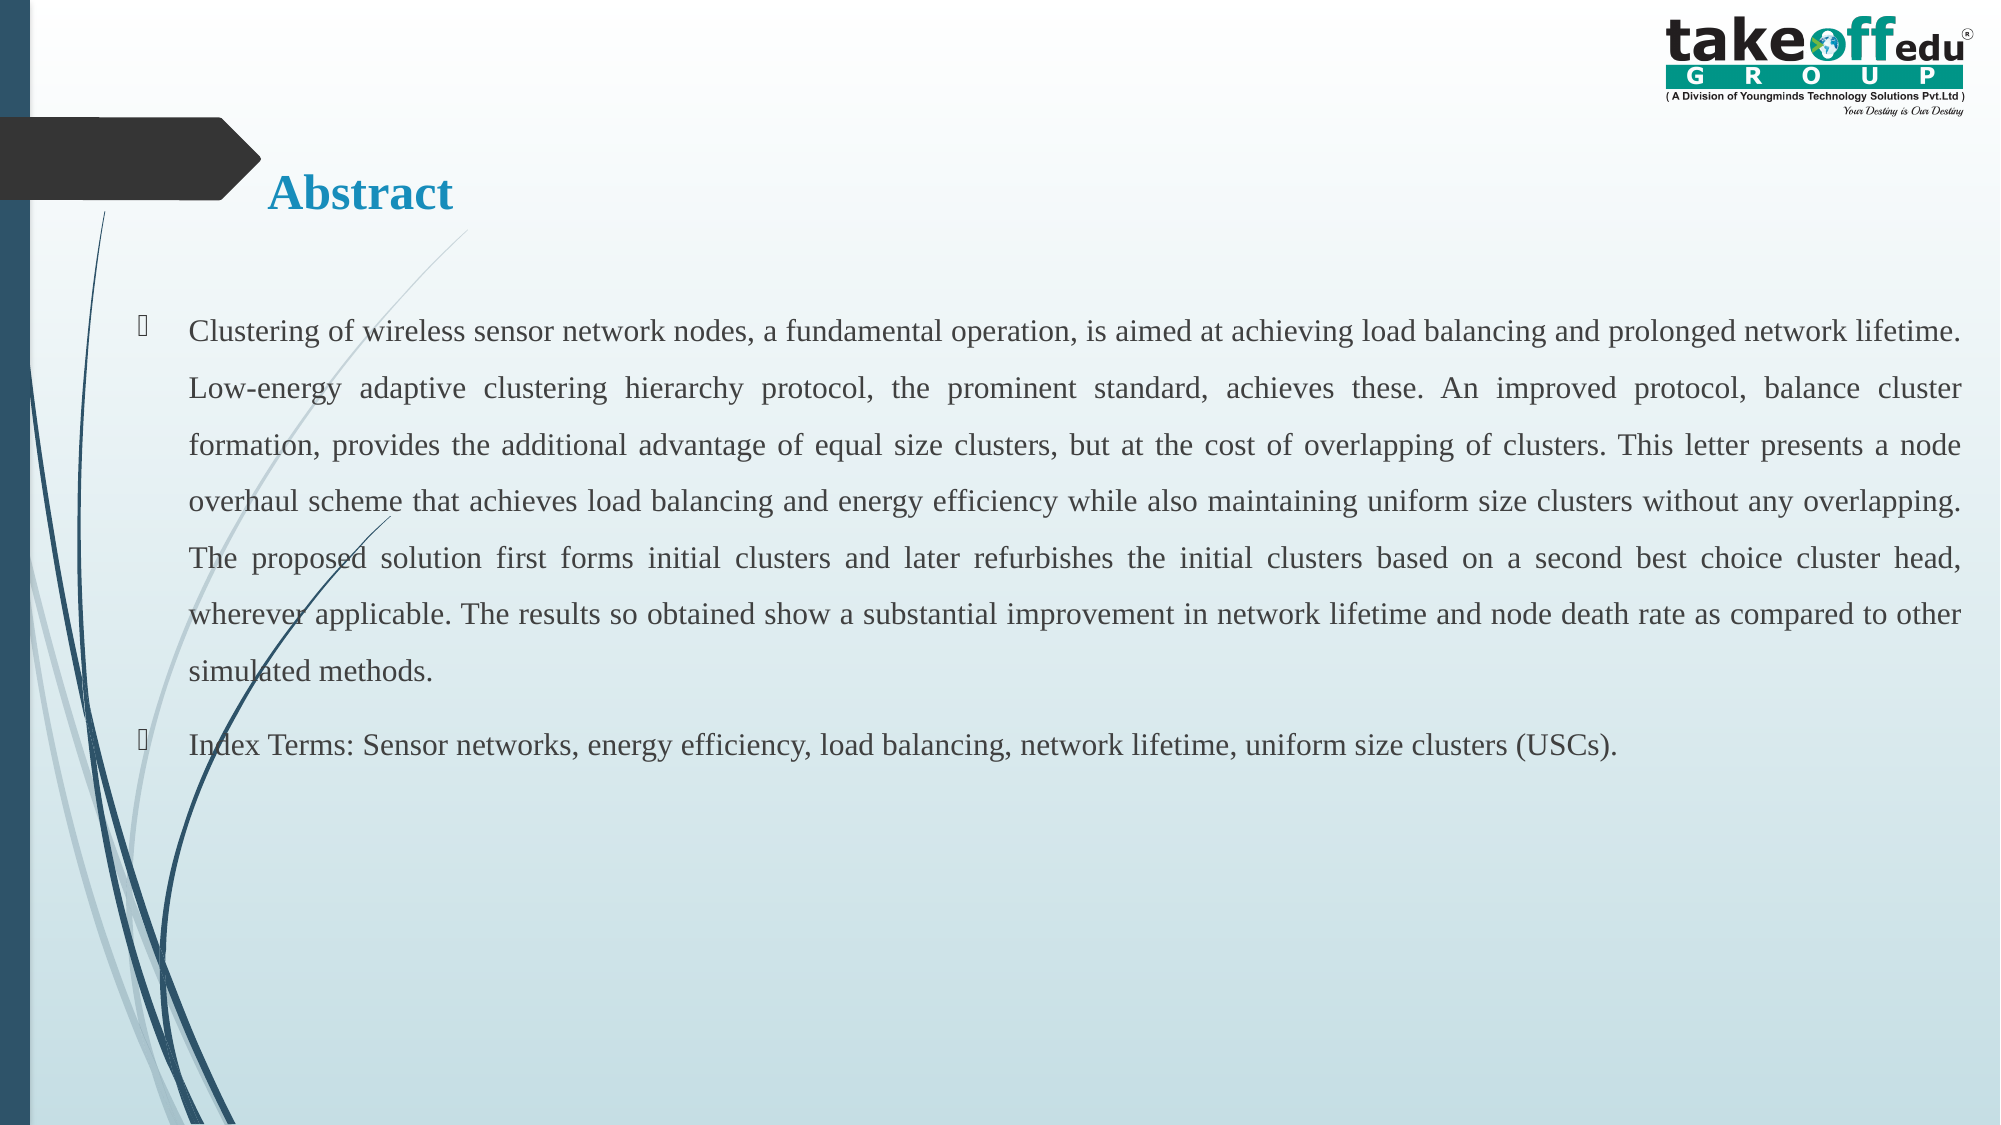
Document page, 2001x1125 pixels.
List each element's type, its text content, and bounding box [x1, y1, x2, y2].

picture [1656, 15, 1980, 132]
list Clustering of wireless sensor network nodes, a fundamental operation, is aimed at achieving load balancing and prolonged network lifetime. Low-energy adaptive clustering hierarchy protocol, the prominent standard, achieves these. An improved protocol, balance cluster formation, provides the additional advantage of equal size clusters, but at the cost of overlapping of clusters. This letter presents a node overhaul scheme that achieves load balancing and energy efficiency while also maintaining uniform size clusters without any overlapping. The proposed solution first forms initial clusters and later refurbishes the initial clusters based on a second best choice cluster head, wherever applicable. The results so obtained show a substantial improvement in network lifetime and node death rate as compared to other simulated methods. Index Terms: Sensor networks, energy efficiency, load balancing, network lifetime, uniform size clusters (USCs). [122, 284, 1979, 771]
title Abstract [252, 152, 1888, 284]
